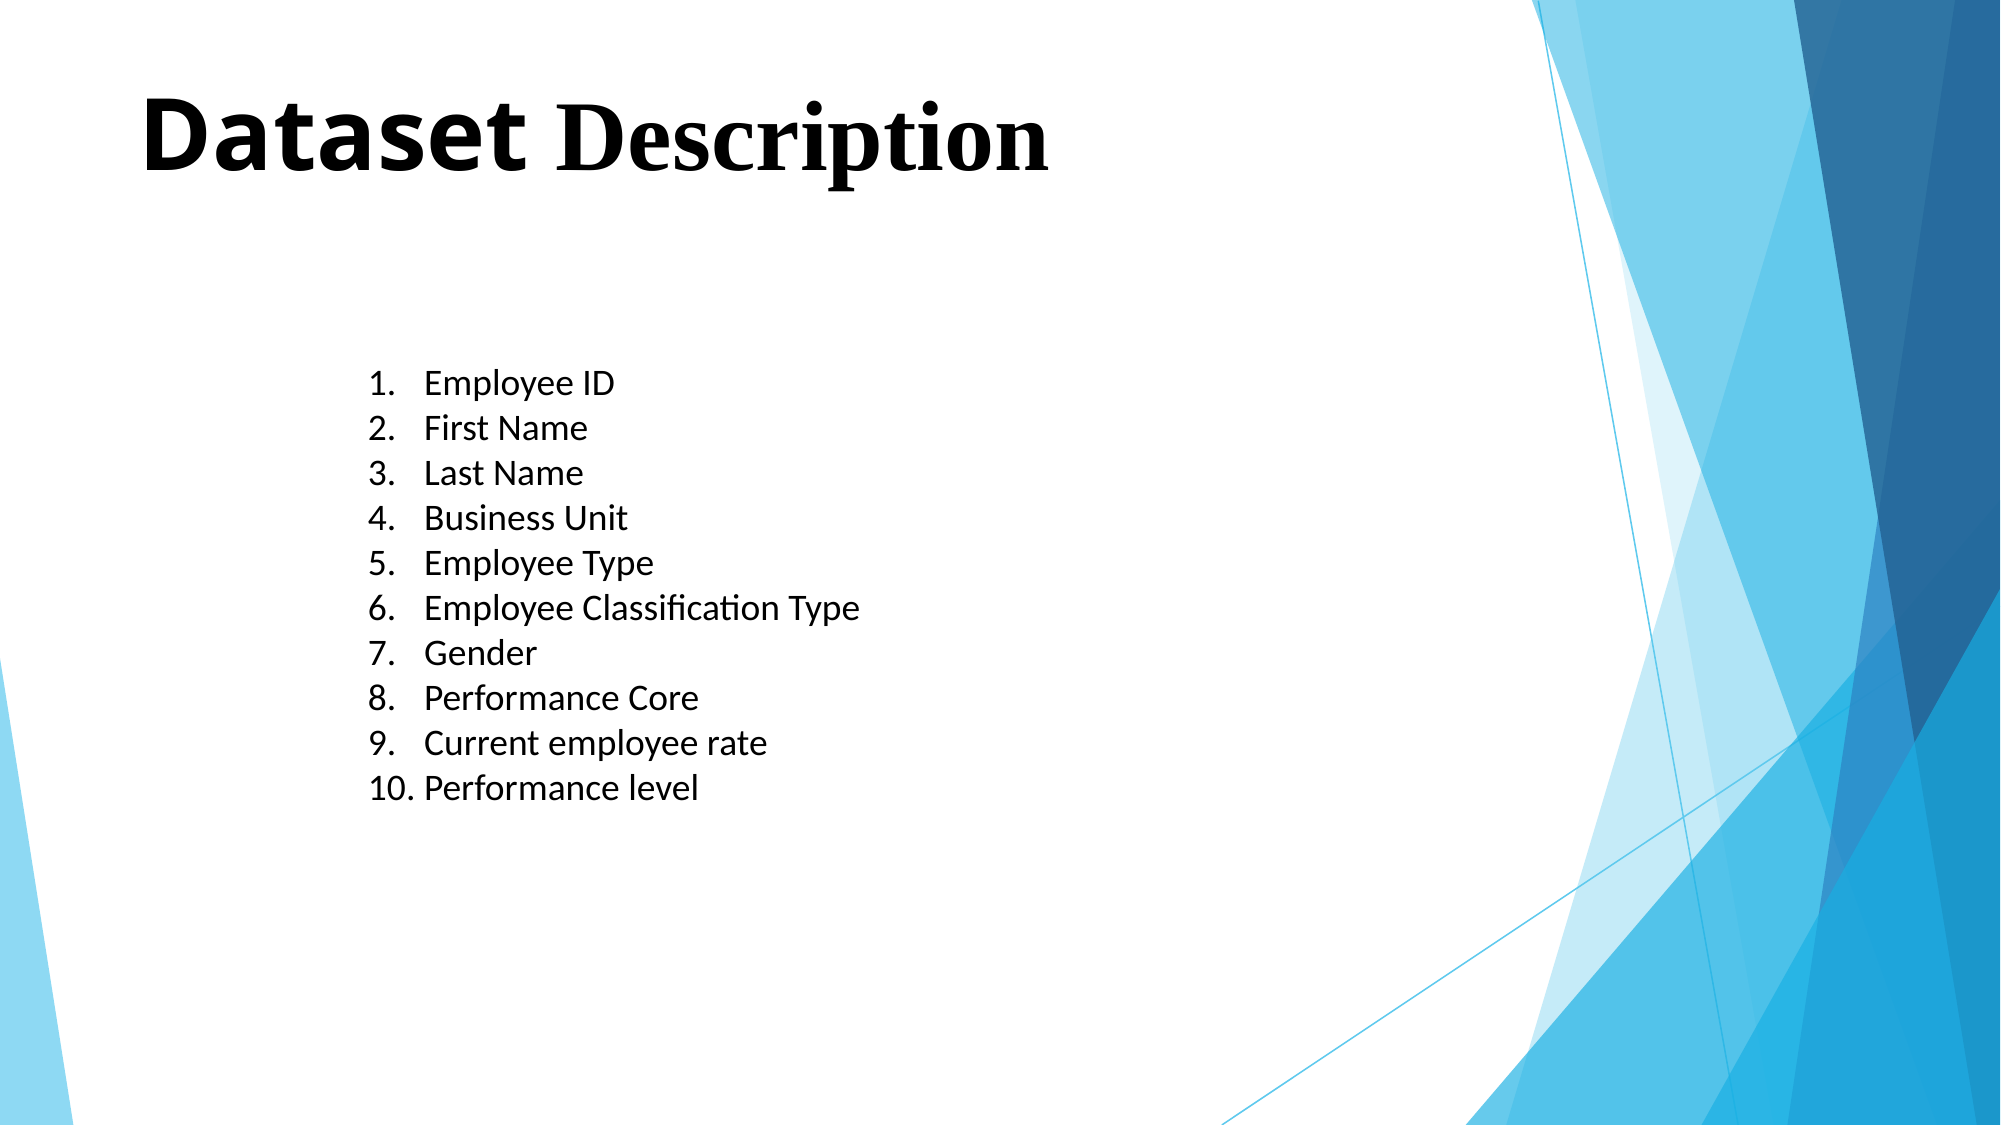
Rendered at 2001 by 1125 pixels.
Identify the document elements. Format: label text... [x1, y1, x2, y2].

title Dataset Description [123, 62, 1877, 189]
text_box Employee ID First Name Last Name Business Unit Employee Type Employee Classification Type Gender Performance Core Current employee rate Performance level [352, 349, 877, 860]
